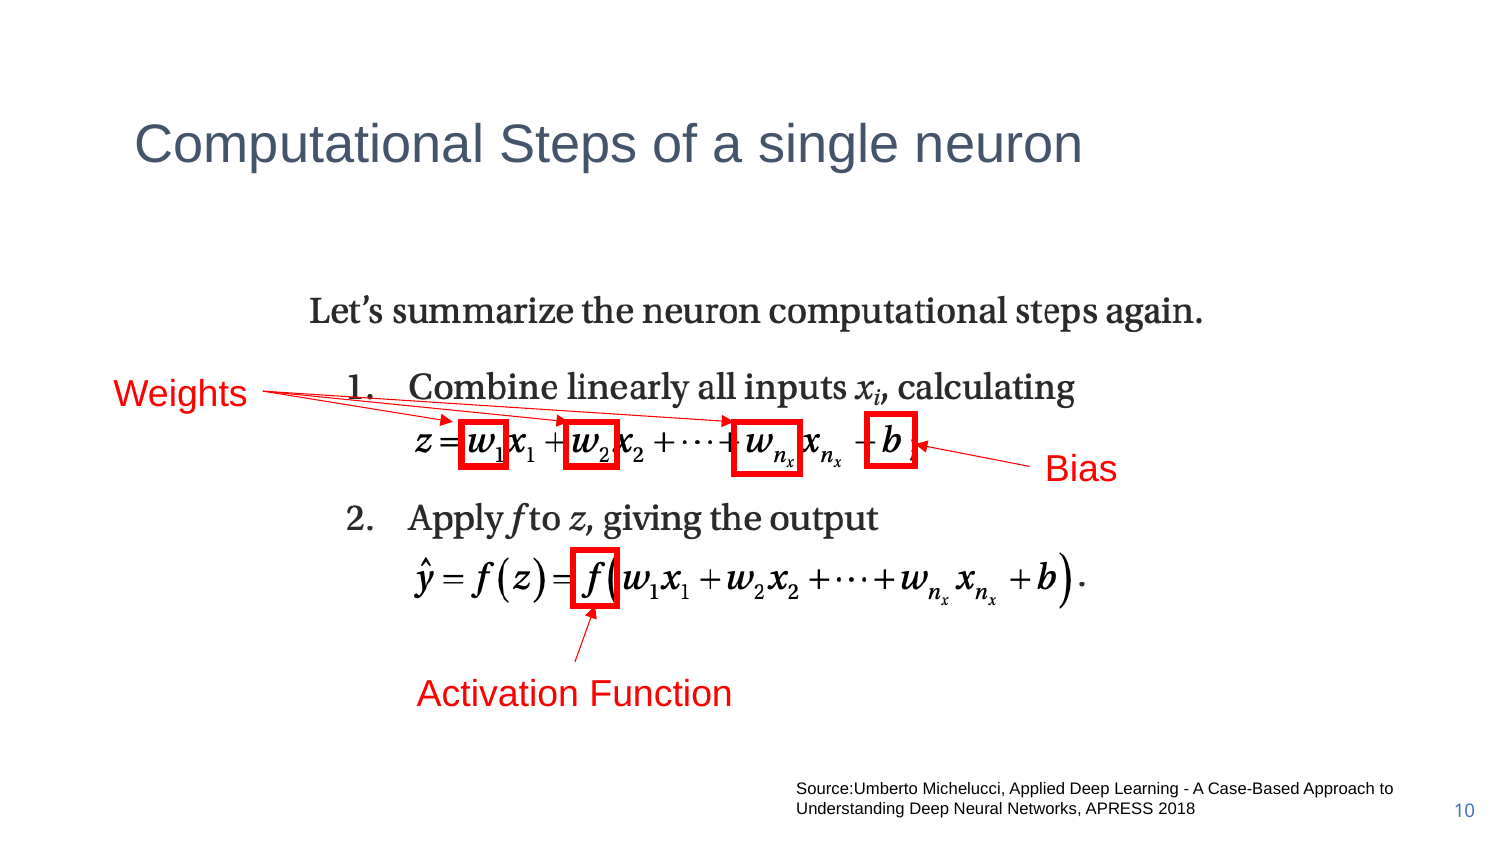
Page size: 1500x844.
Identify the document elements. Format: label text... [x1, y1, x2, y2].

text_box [263, 391, 735, 422]
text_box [914, 444, 1030, 467]
text_box Weights [98, 361, 263, 421]
slide_number 10 [1400, 779, 1491, 844]
text_box Activation Function [401, 661, 748, 722]
title Computational Steps of a single neuron [119, 101, 1381, 189]
text_box Source:Umberto Michelucci, Applied Deep Learning - A Case-Based Approach to Understanding Deep Neural Networks, APRESS 2018 [789, 771, 1425, 820]
picture [271, 277, 1228, 638]
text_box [574, 605, 596, 662]
